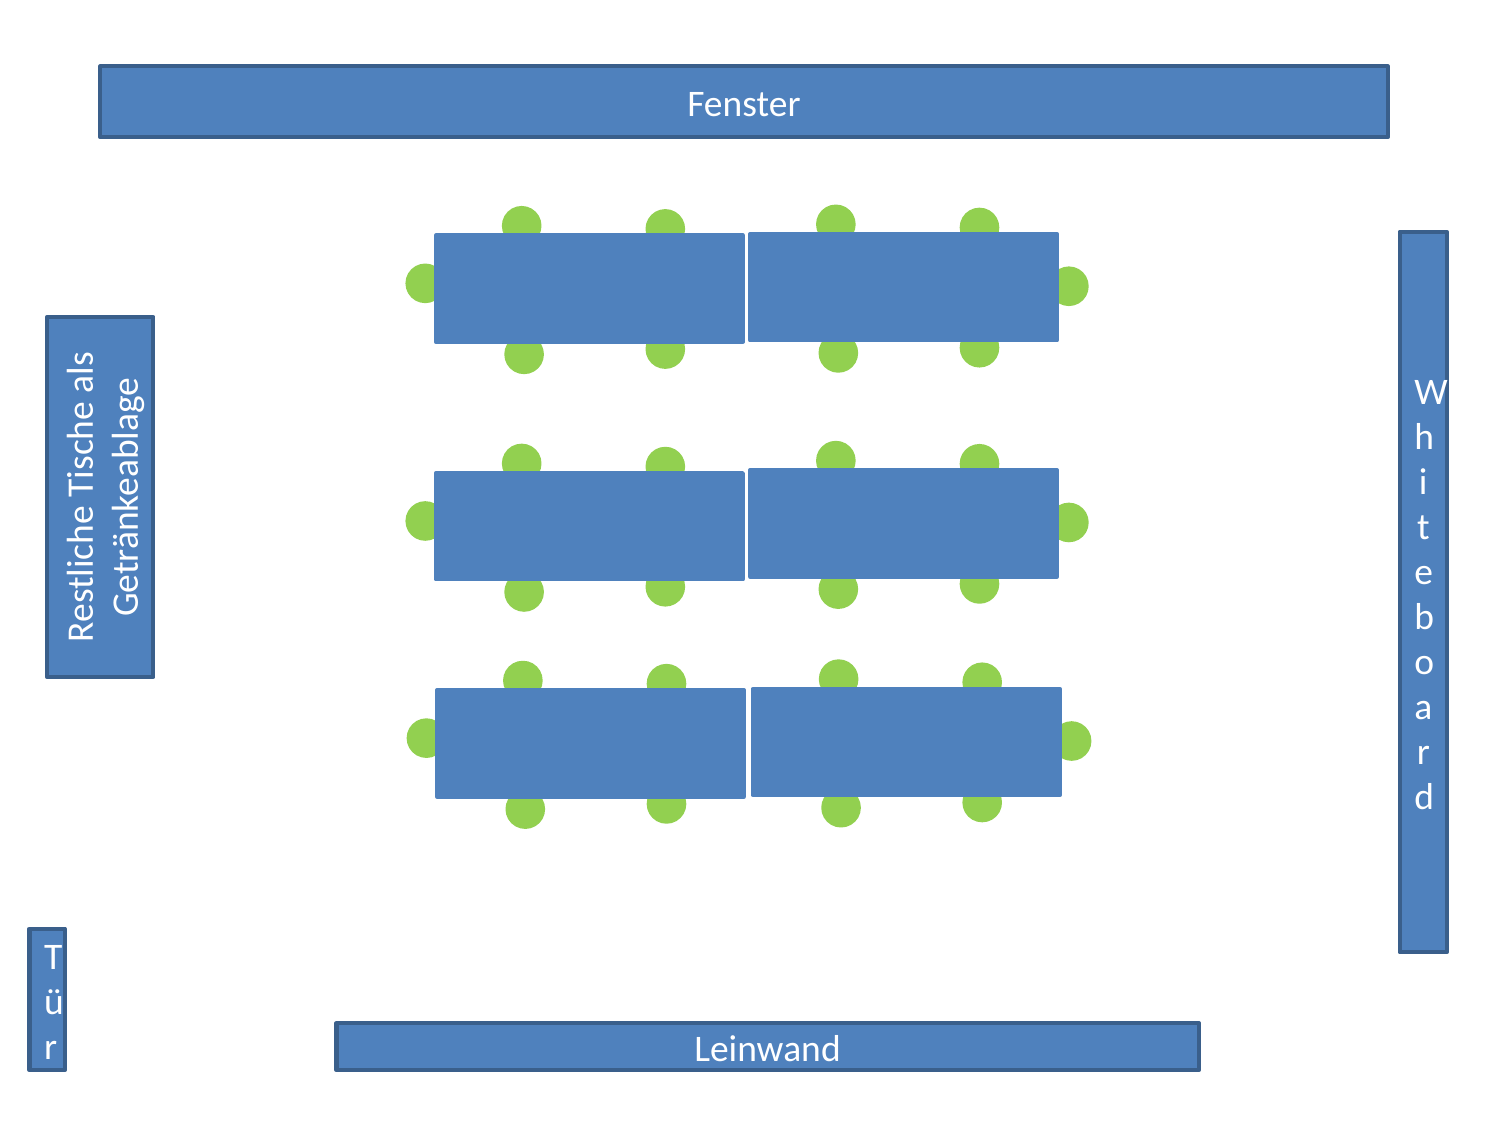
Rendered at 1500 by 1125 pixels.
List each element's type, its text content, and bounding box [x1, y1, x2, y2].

text_box Restliche Tische als Getränkeablage [45, 315, 155, 679]
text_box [407, 207, 744, 373]
text_box Fenster [98, 64, 1390, 139]
text_box Tür [27, 927, 67, 1072]
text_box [749, 206, 1087, 371]
text_box Whiteboard [1398, 230, 1449, 954]
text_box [752, 661, 1090, 826]
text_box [408, 662, 745, 827]
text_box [407, 445, 744, 610]
text_box Leinwand [334, 1021, 1201, 1072]
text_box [749, 442, 1087, 608]
